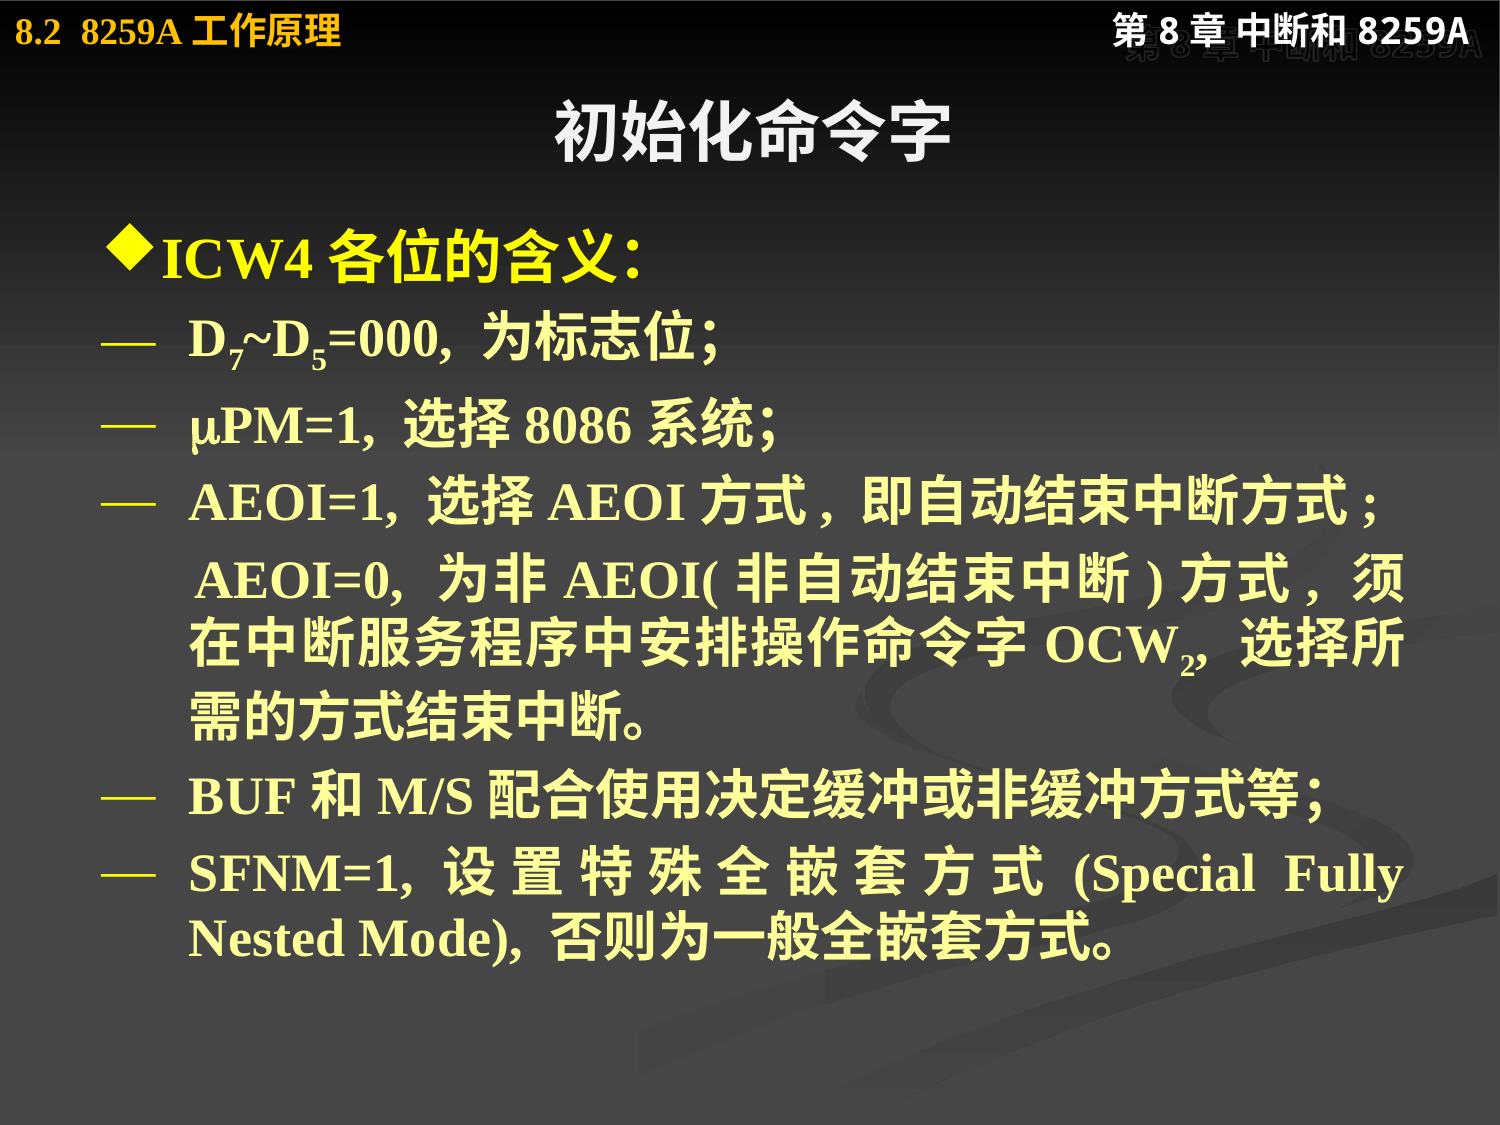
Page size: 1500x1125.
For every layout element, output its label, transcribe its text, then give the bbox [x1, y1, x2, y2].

title 初始化命令字 [78, 73, 1430, 185]
list ICW4各位的含义： D7~D5=000, 为标志位； PM=1, 选择8086系统； AEOI=1, 选择AEOI方式, 即自动结束中断方式; AEOI=0, 为非AEOI(非自动结束中断)方式, 须在中断服务程序中安排操作命令字OCW2, 选择所需的方式结束中断。 BUF和M/S配合使用决定缓冲或非缓冲方式等； SFNM=1,设置特殊全嵌套方式(Special Fully Nested Mode), 否则为一般全嵌套方式。 [86, 212, 1422, 1052]
